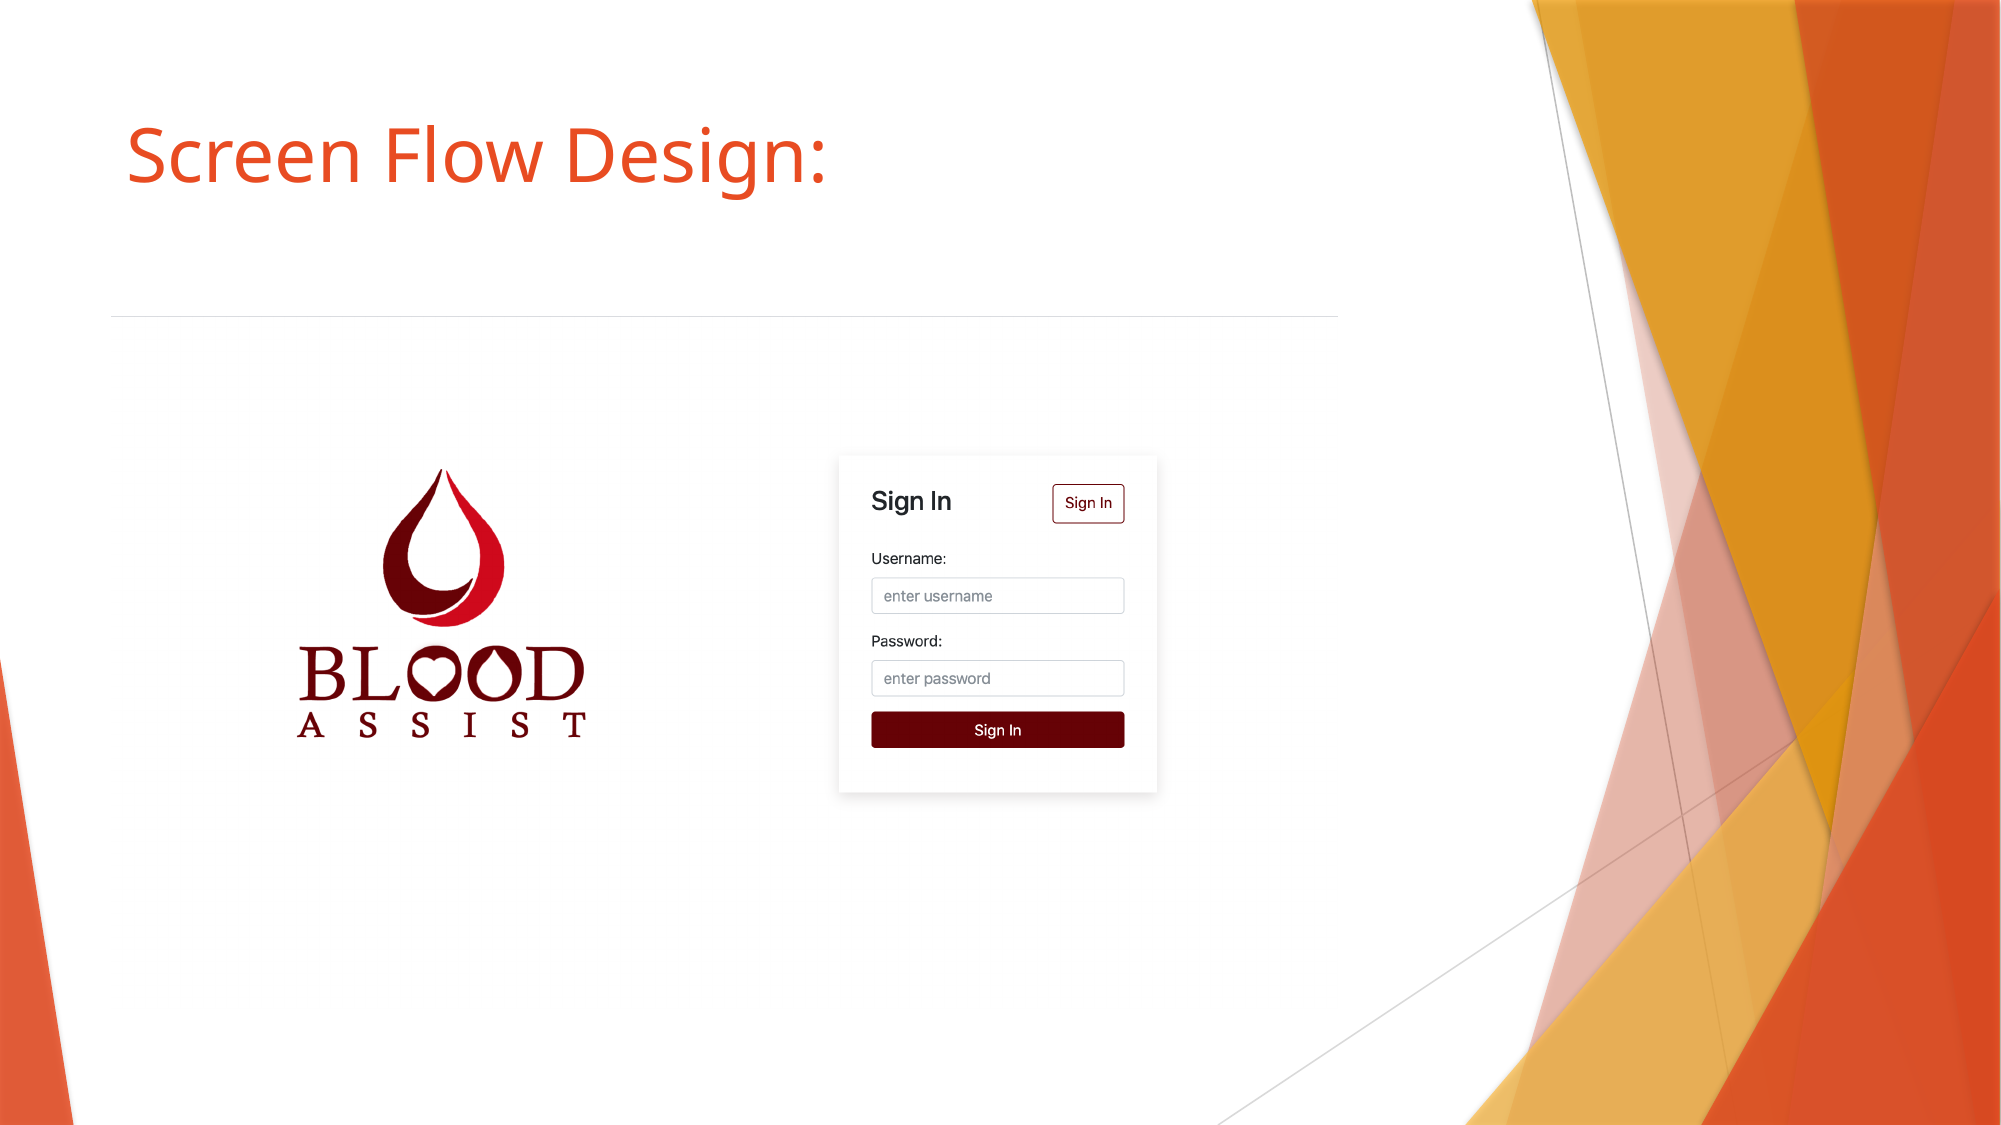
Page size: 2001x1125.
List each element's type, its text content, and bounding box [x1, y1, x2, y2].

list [110, 316, 1338, 1009]
title Screen Flow Design: [111, 99, 1522, 317]
